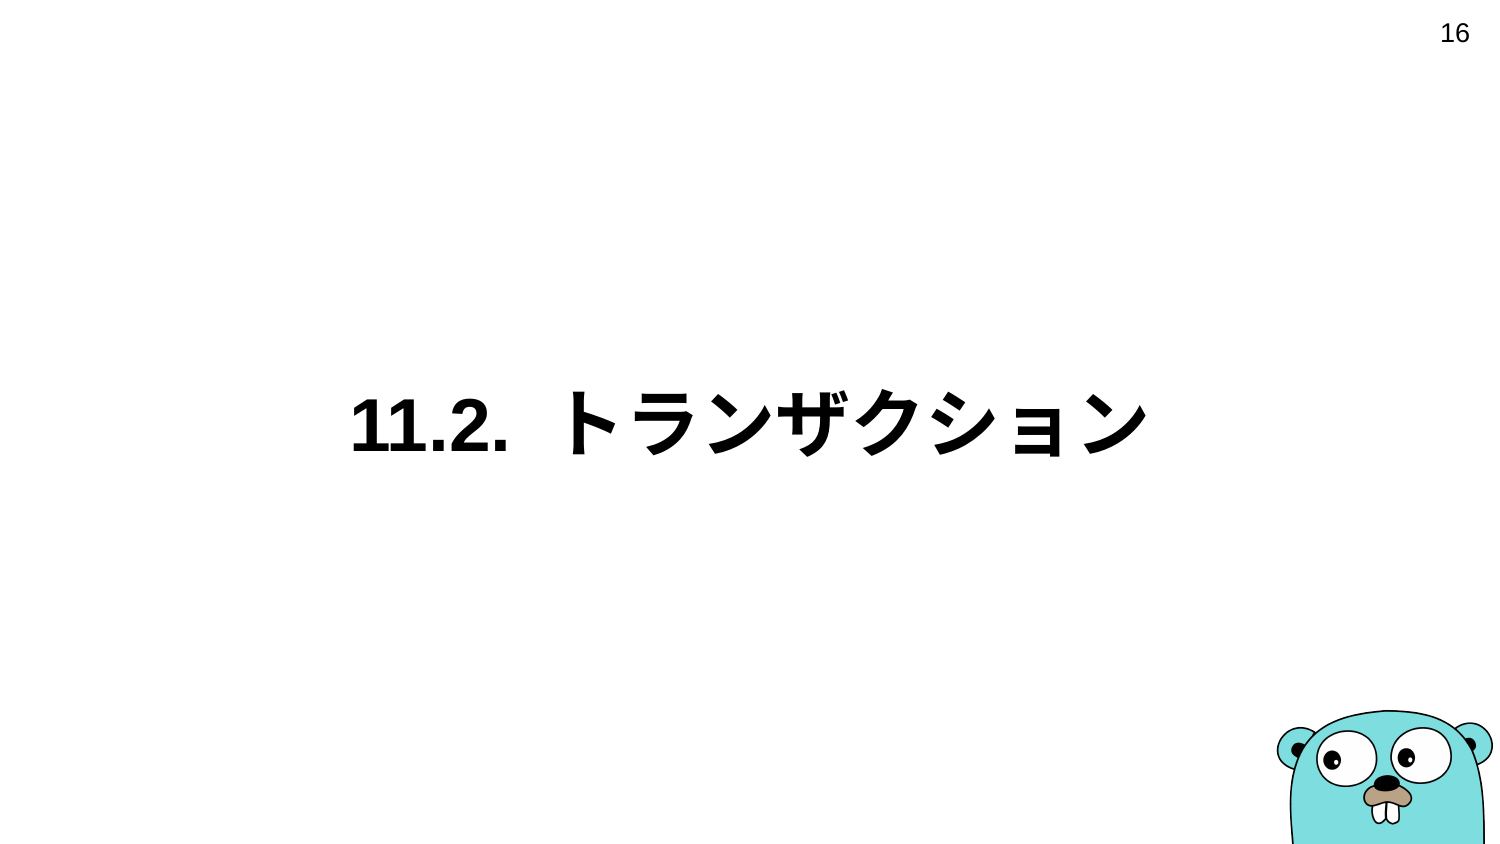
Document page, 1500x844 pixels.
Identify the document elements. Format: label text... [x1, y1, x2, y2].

picture [1268, 703, 1500, 844]
title 11.2. トランザクション [3, 257, 1497, 586]
slide_number ‹#› [1410, 0, 1500, 65]
